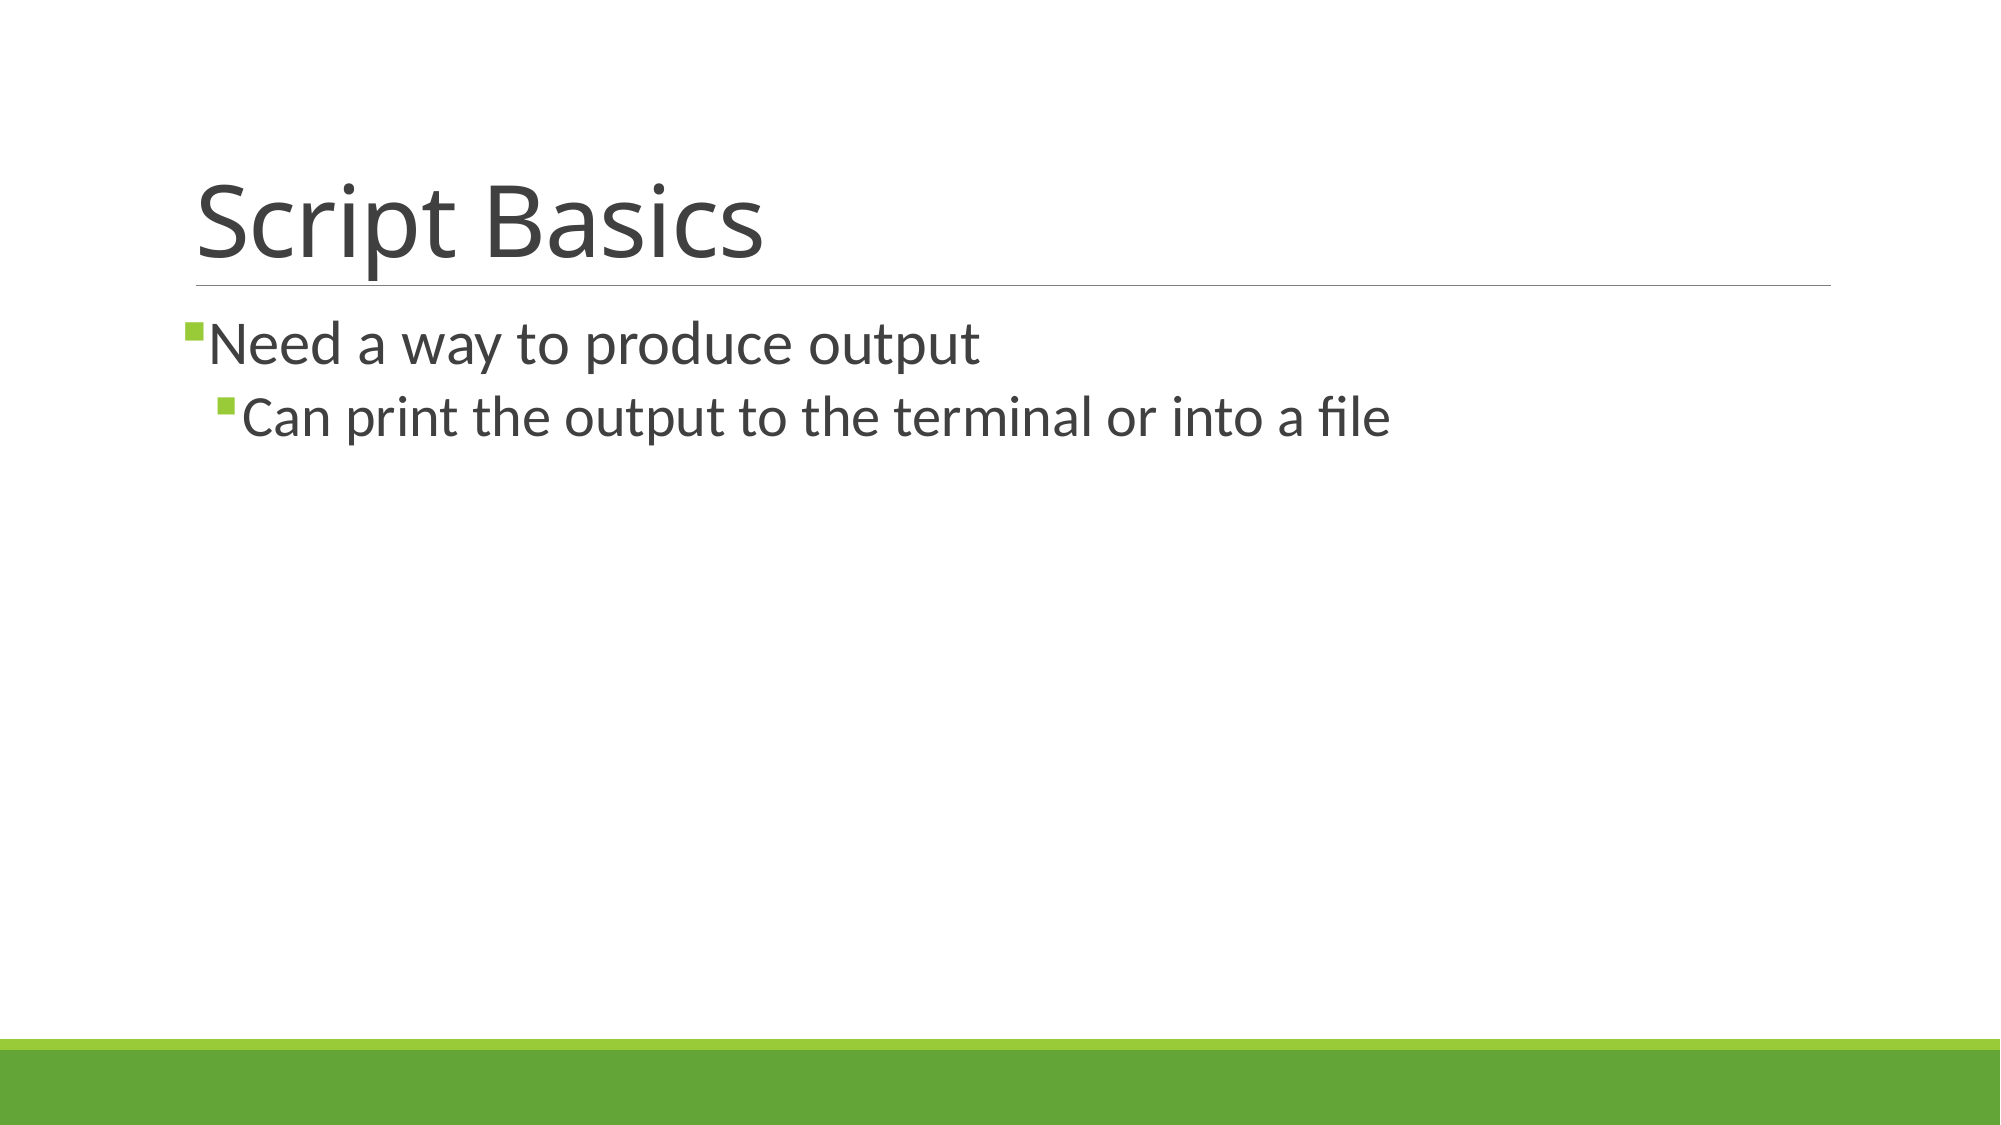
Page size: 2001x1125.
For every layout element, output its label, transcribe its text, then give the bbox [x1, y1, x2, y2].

list Need a way to produce output Can print the output to the terminal or into a file [180, 302, 1830, 963]
title Script Basics [180, 47, 1830, 285]
